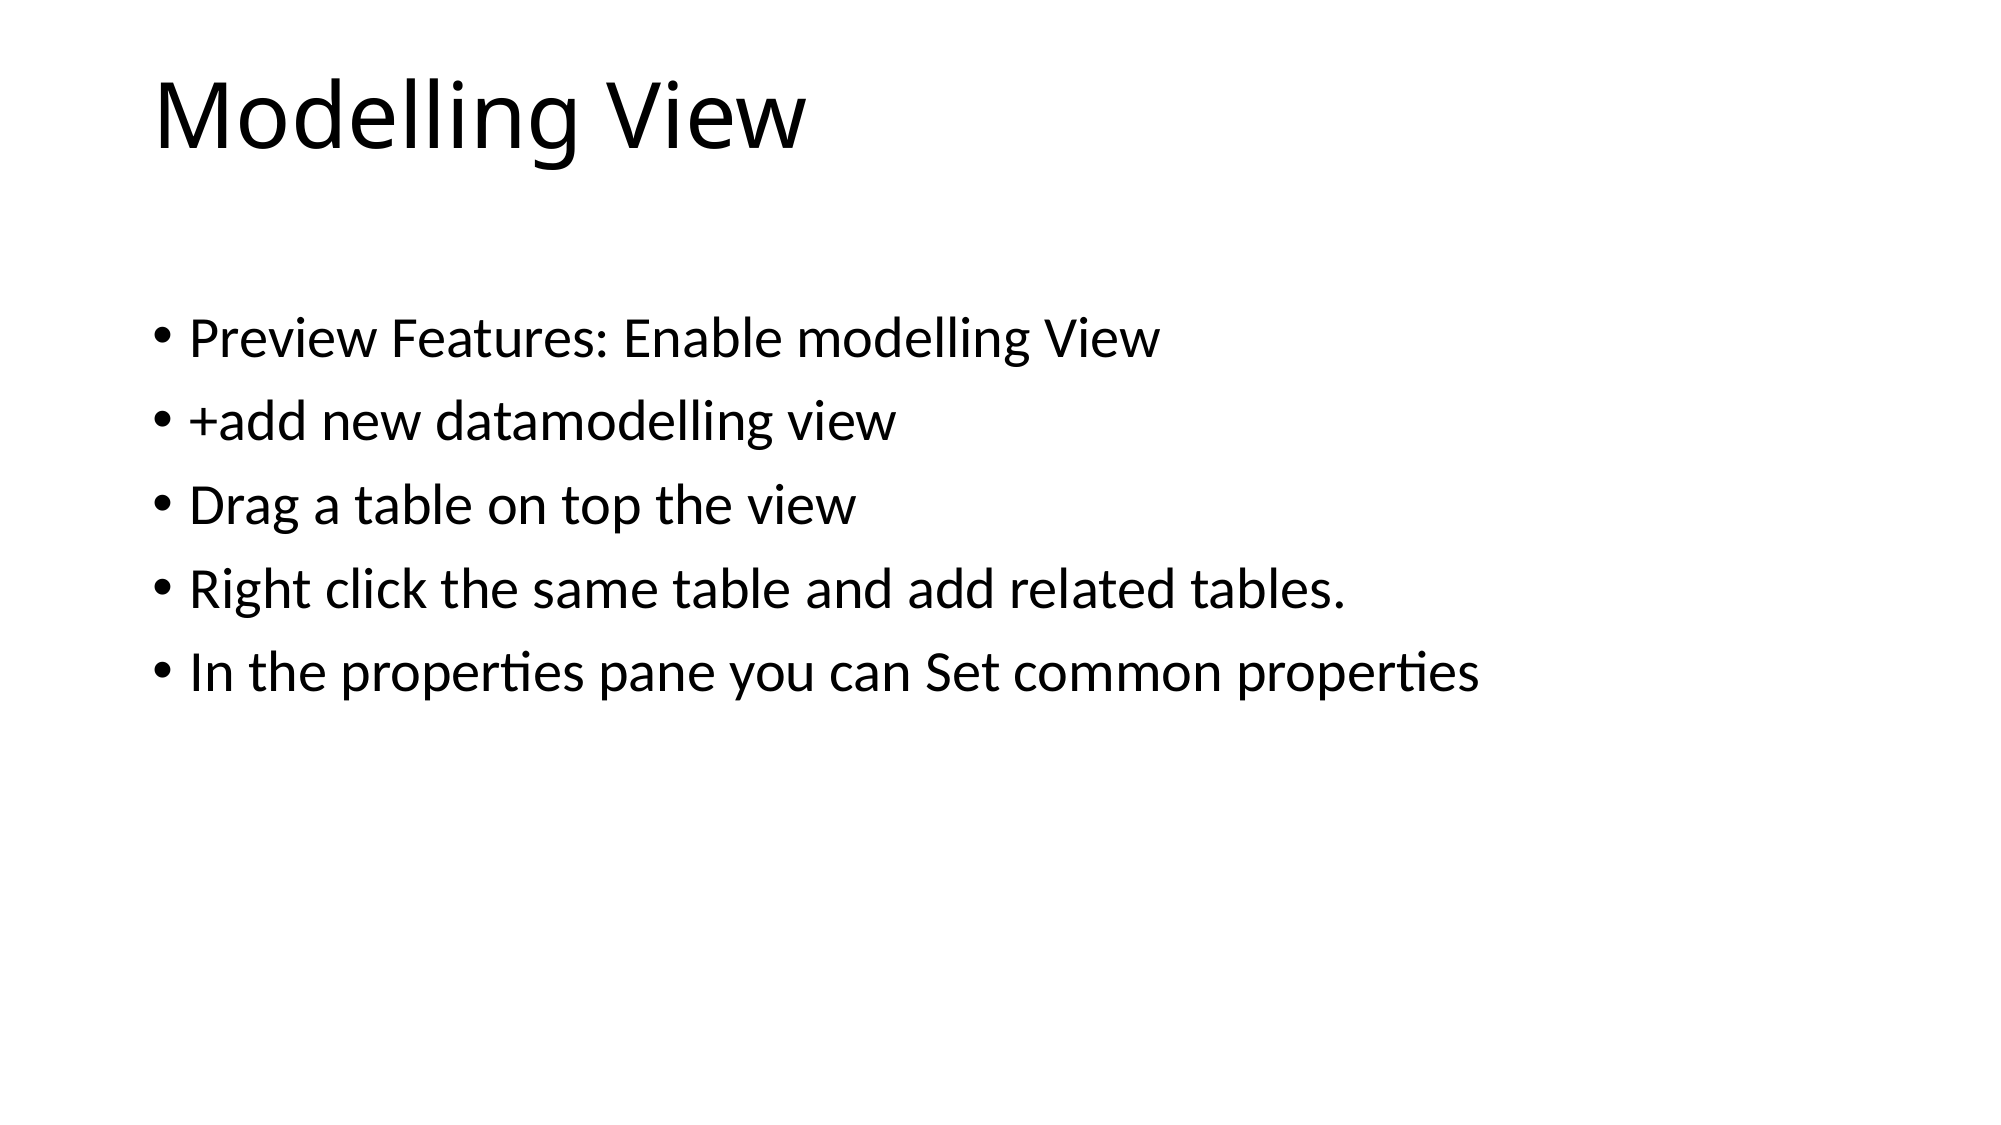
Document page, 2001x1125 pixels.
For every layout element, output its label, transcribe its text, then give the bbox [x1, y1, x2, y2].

title Modelling View [137, 59, 1863, 278]
list Preview Features: Enable modelling View +add new datamodelling view Drag a table on top the view Right click the same table and add related tables. In the properties pane you can Set common properties [137, 299, 1863, 1014]
